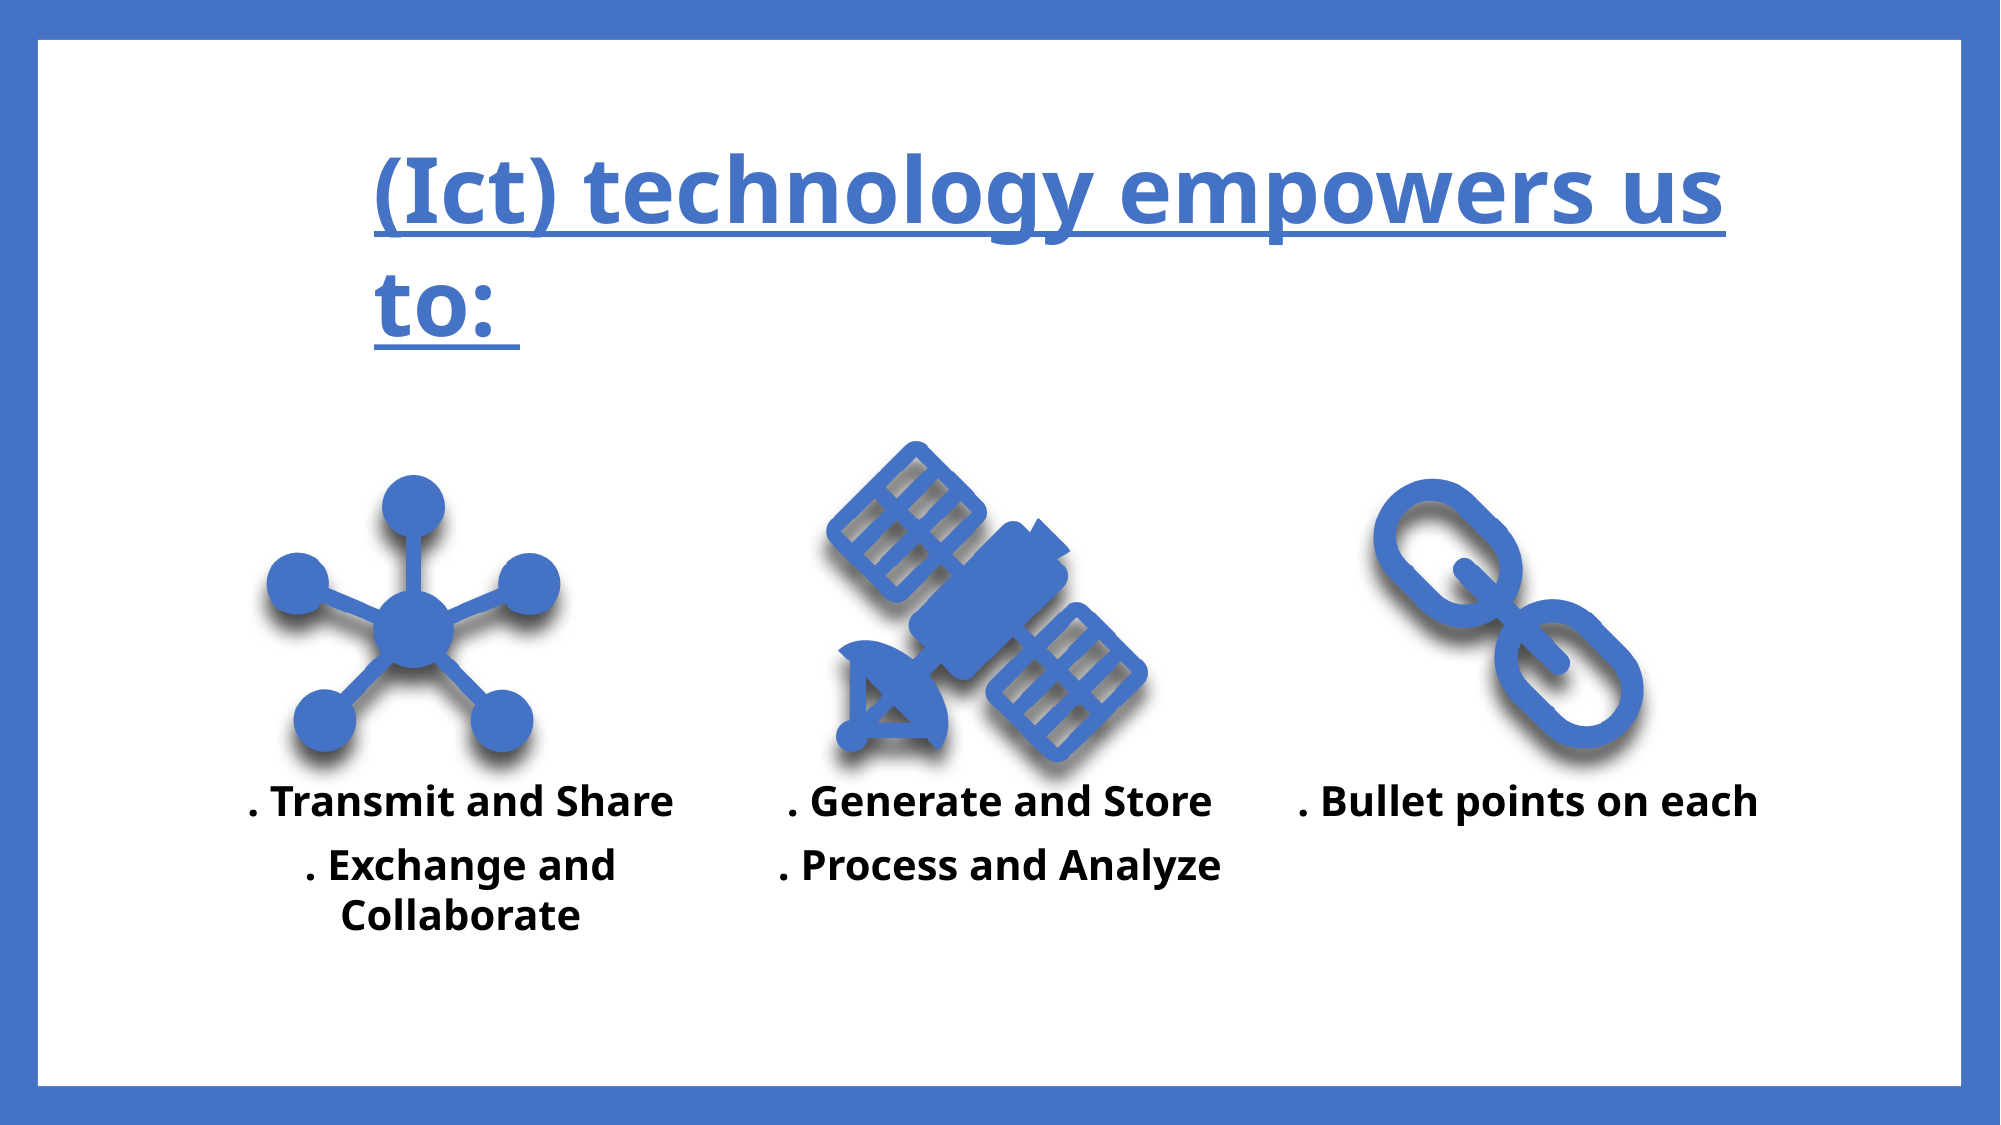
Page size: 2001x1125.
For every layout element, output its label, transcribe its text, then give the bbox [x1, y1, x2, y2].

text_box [104, 323, 1896, 999]
title (Ict) technology empowers us to: [358, 99, 1770, 319]
